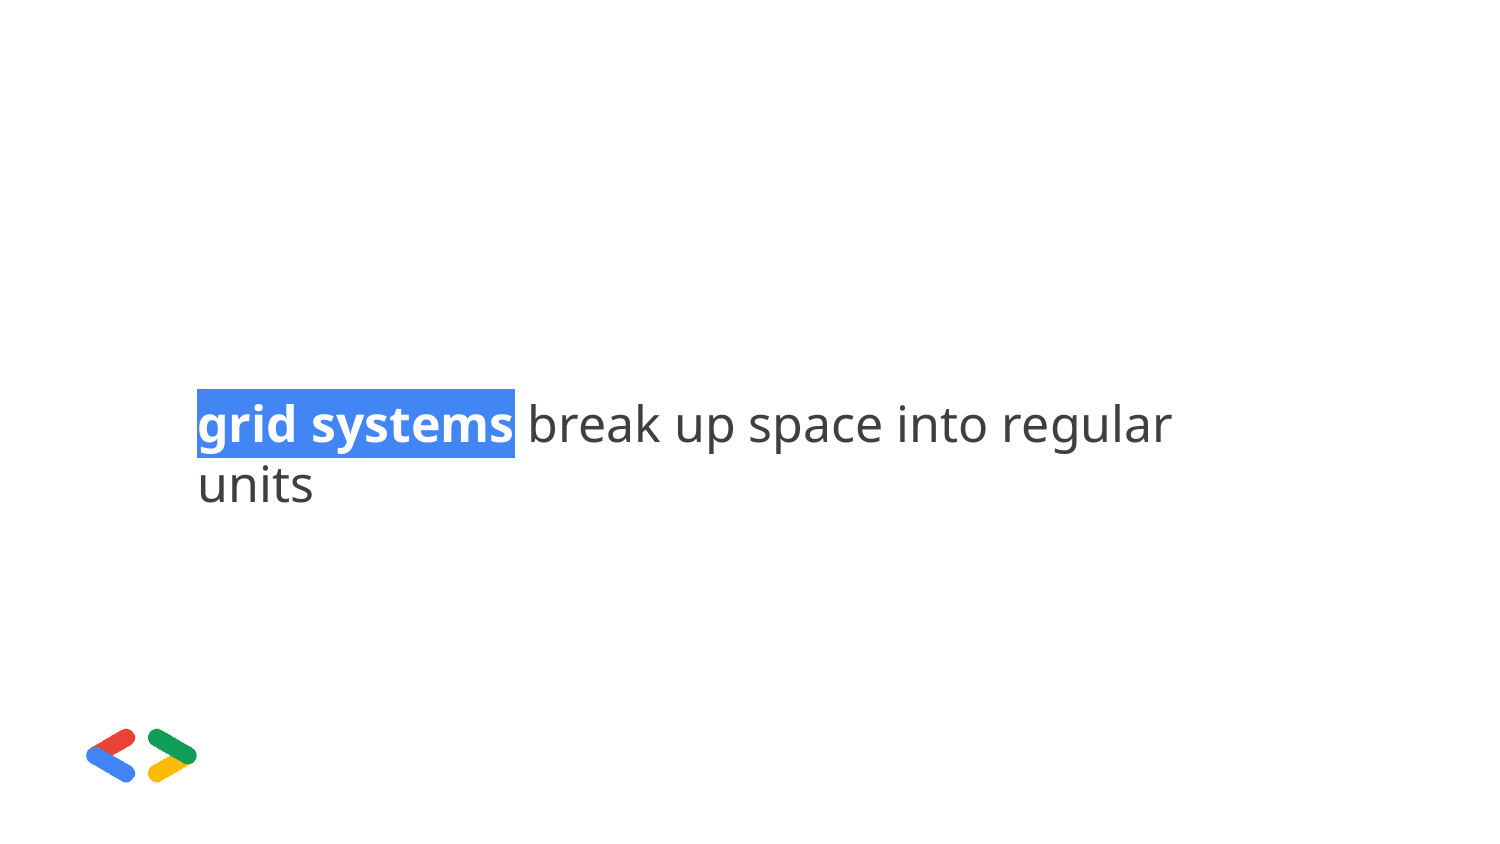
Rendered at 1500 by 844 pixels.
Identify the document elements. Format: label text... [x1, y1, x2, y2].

text_box grid systems break up space into regular units [197, 392, 1304, 660]
picture [83, 727, 198, 784]
